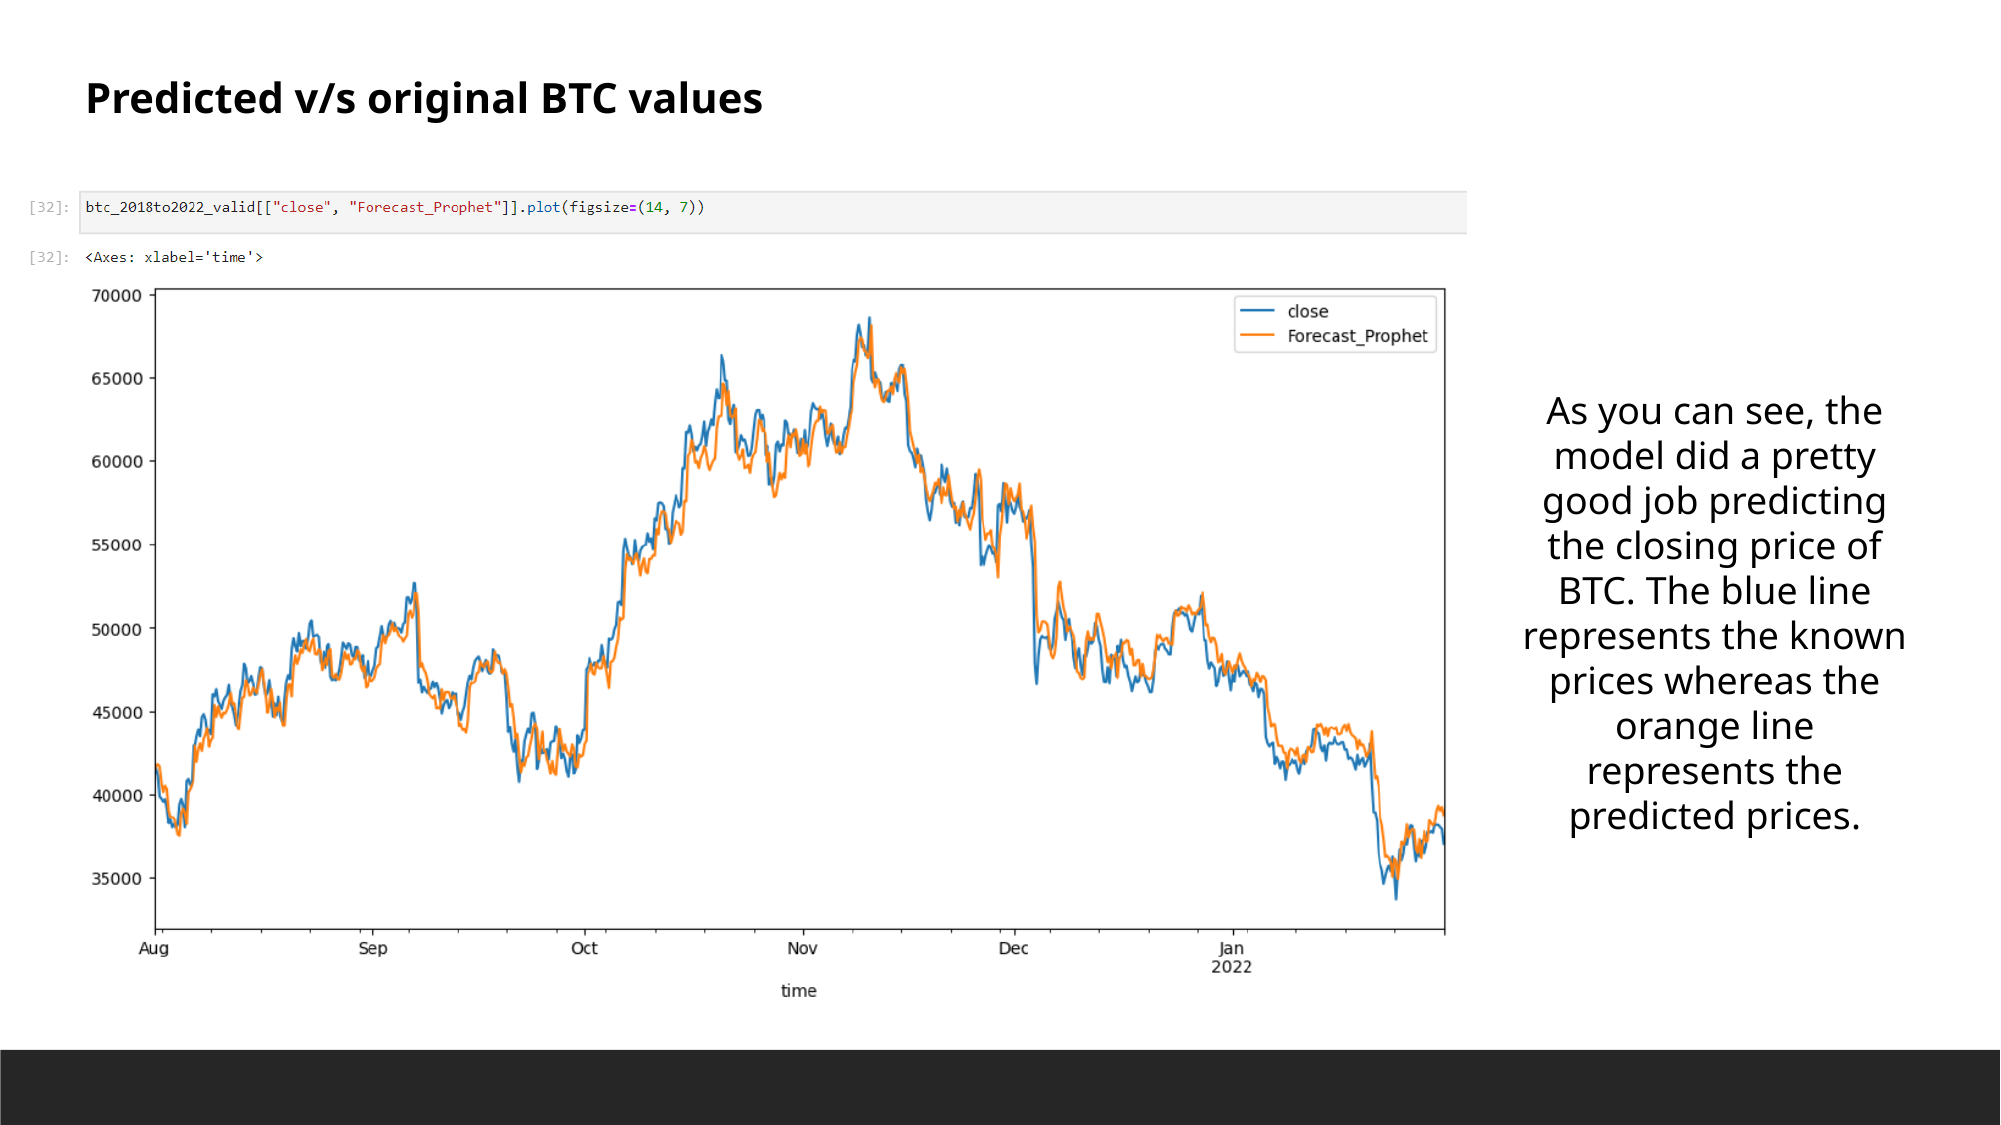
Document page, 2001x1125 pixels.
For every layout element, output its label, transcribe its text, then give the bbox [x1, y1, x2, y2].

picture [17, 182, 1467, 1001]
text_box As you can see, the model did a pretty good job predicting the closing price of BTC. The blue line represents the known prices whereas the orange line represents the predicted prices. [1501, 379, 1929, 845]
text_box Predicted v/s original BTC values [70, 64, 833, 129]
